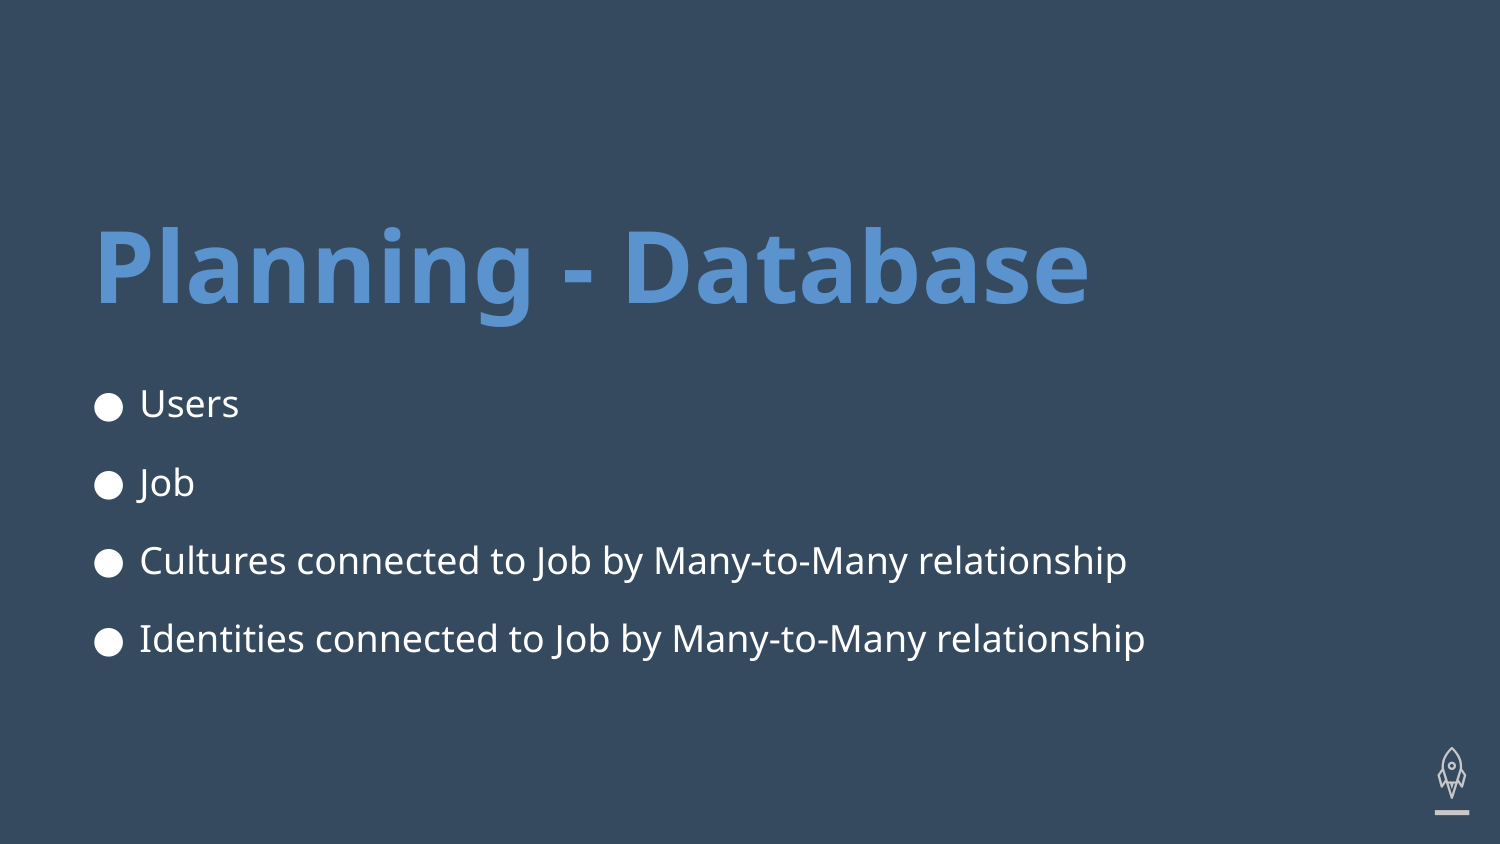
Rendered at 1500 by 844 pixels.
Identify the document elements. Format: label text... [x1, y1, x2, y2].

list Users Job Cultures connected to Job by Many-to-Many relationship Identities connected to Job by Many-to-Many relationship [77, 365, 1427, 760]
title Planning - Database [77, 121, 1427, 339]
picture [1410, 739, 1494, 823]
